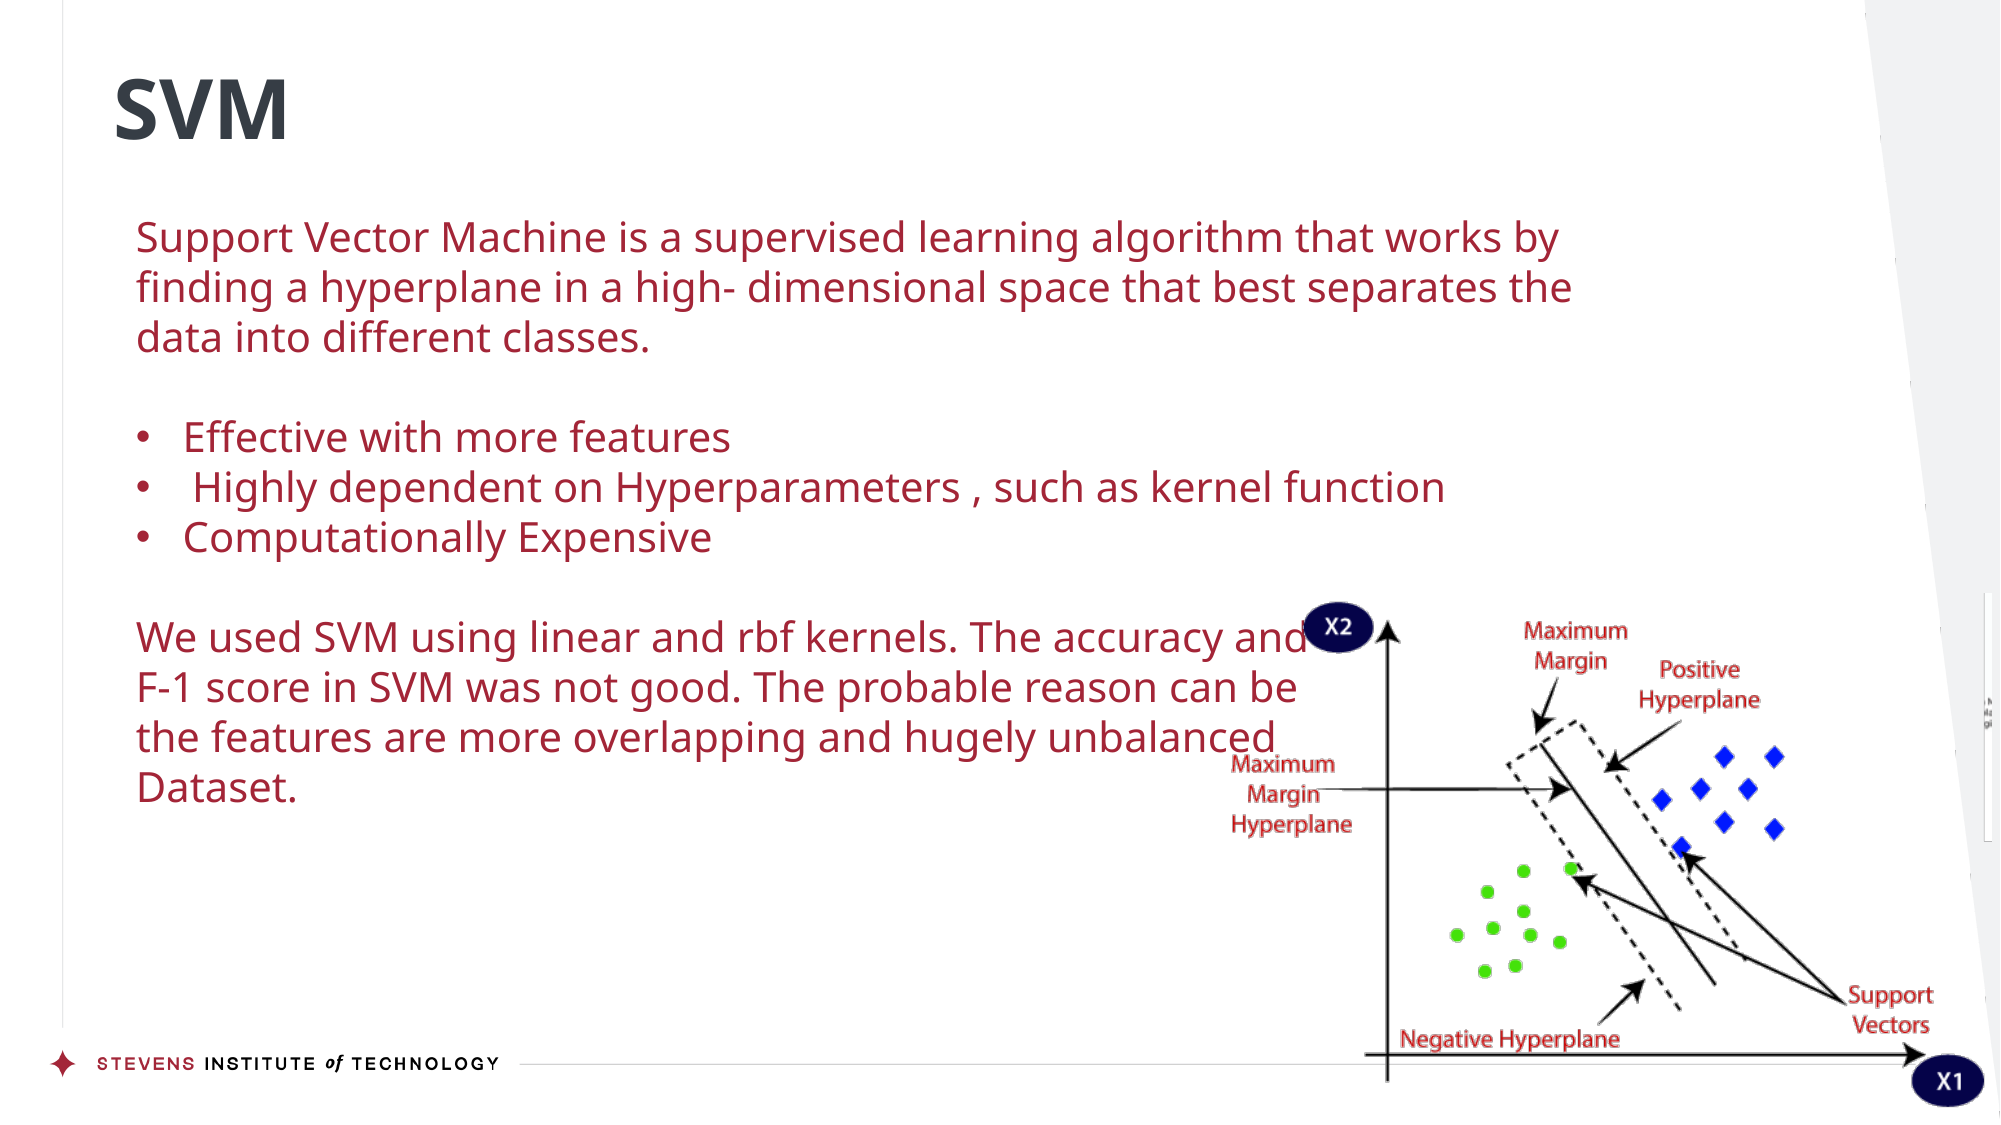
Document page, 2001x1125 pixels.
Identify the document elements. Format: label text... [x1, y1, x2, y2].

picture [0, 0, 2000, 1125]
title SVM [105, 59, 1863, 278]
text_box Support Vector Machine is a supervised learning algorithm that works by finding a hyperplane in a high- dimensional space that best separates the data into different classes. Effective with more features Highly dependent on Hyperparameters , such as kernel function Computationally Expensive We used SVM using linear and rbf kernels. The accuracy and F-1 score in SVM was not good. The probable reason can be the features are more overlapping and hugely unbalanced Dataset. [128, 203, 1593, 919]
